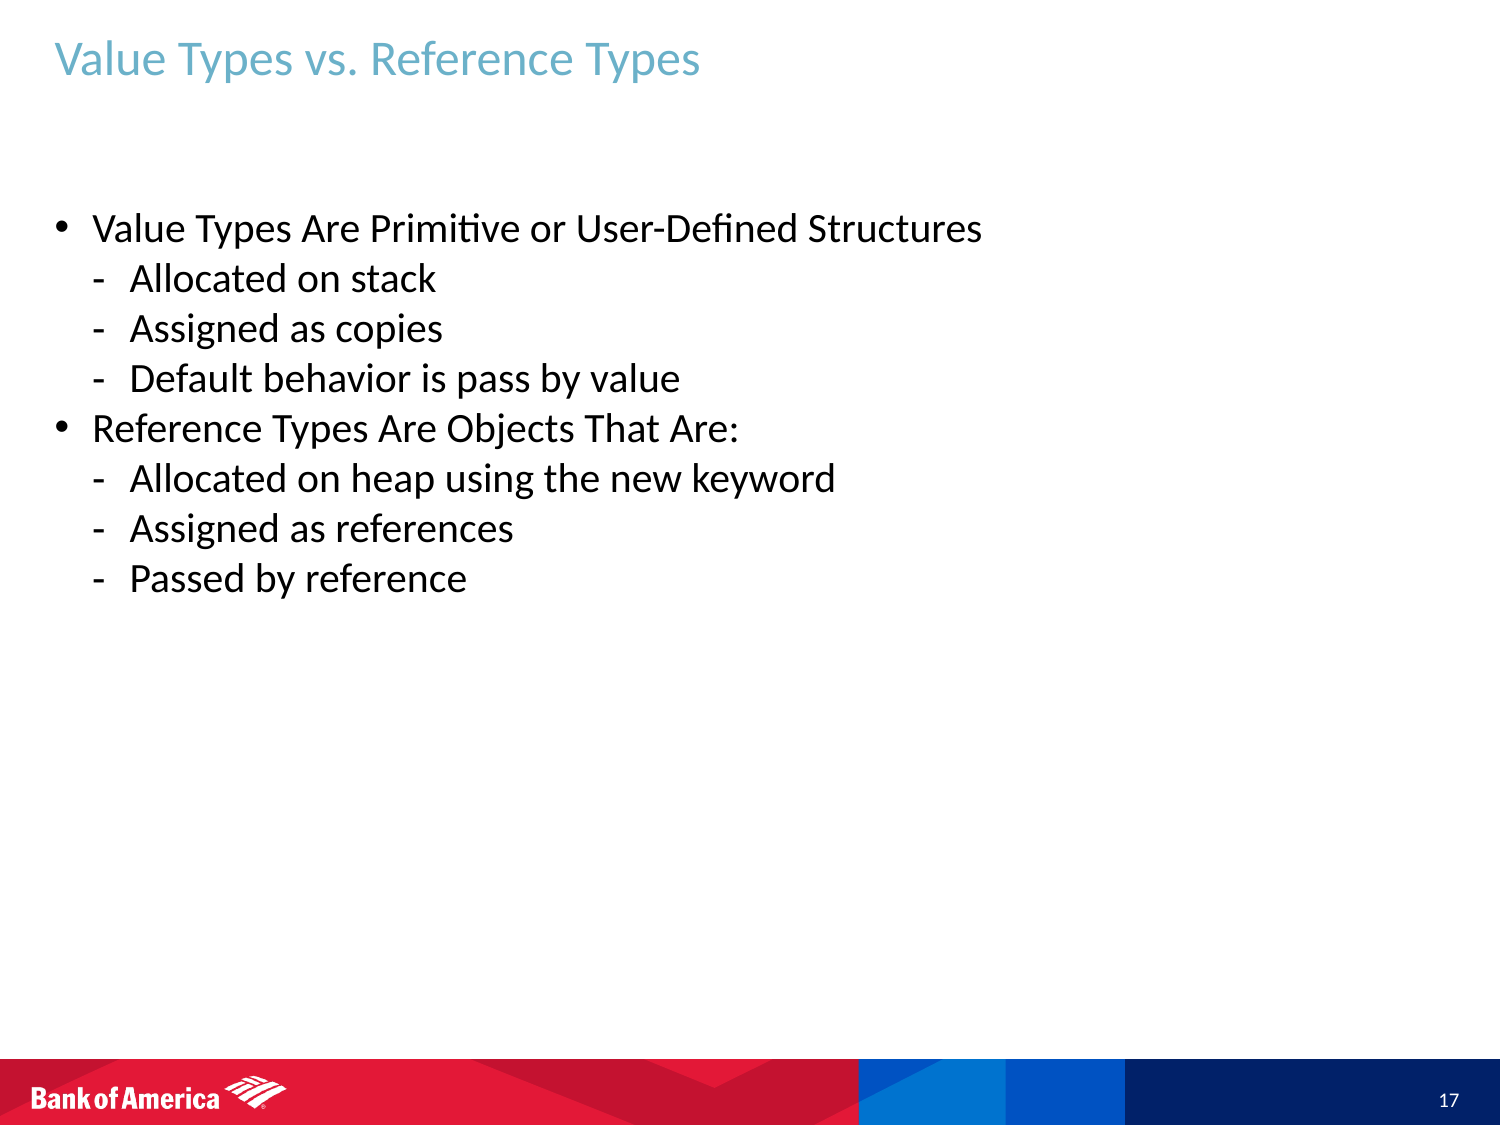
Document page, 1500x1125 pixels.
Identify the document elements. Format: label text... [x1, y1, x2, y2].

picture [30, 1074, 288, 1110]
title Value Types vs. Reference Types [54, 18, 1445, 152]
list Value Types Are Primitive or User-Defined Structures Allocated on stack Assigned as copies Default behavior is pass by value Reference Types Are Objects That Are: Allocated on heap using the new keyword Assigned as references Passed by reference [54, 193, 1445, 1005]
slide_number 17 [1398, 1080, 1500, 1118]
